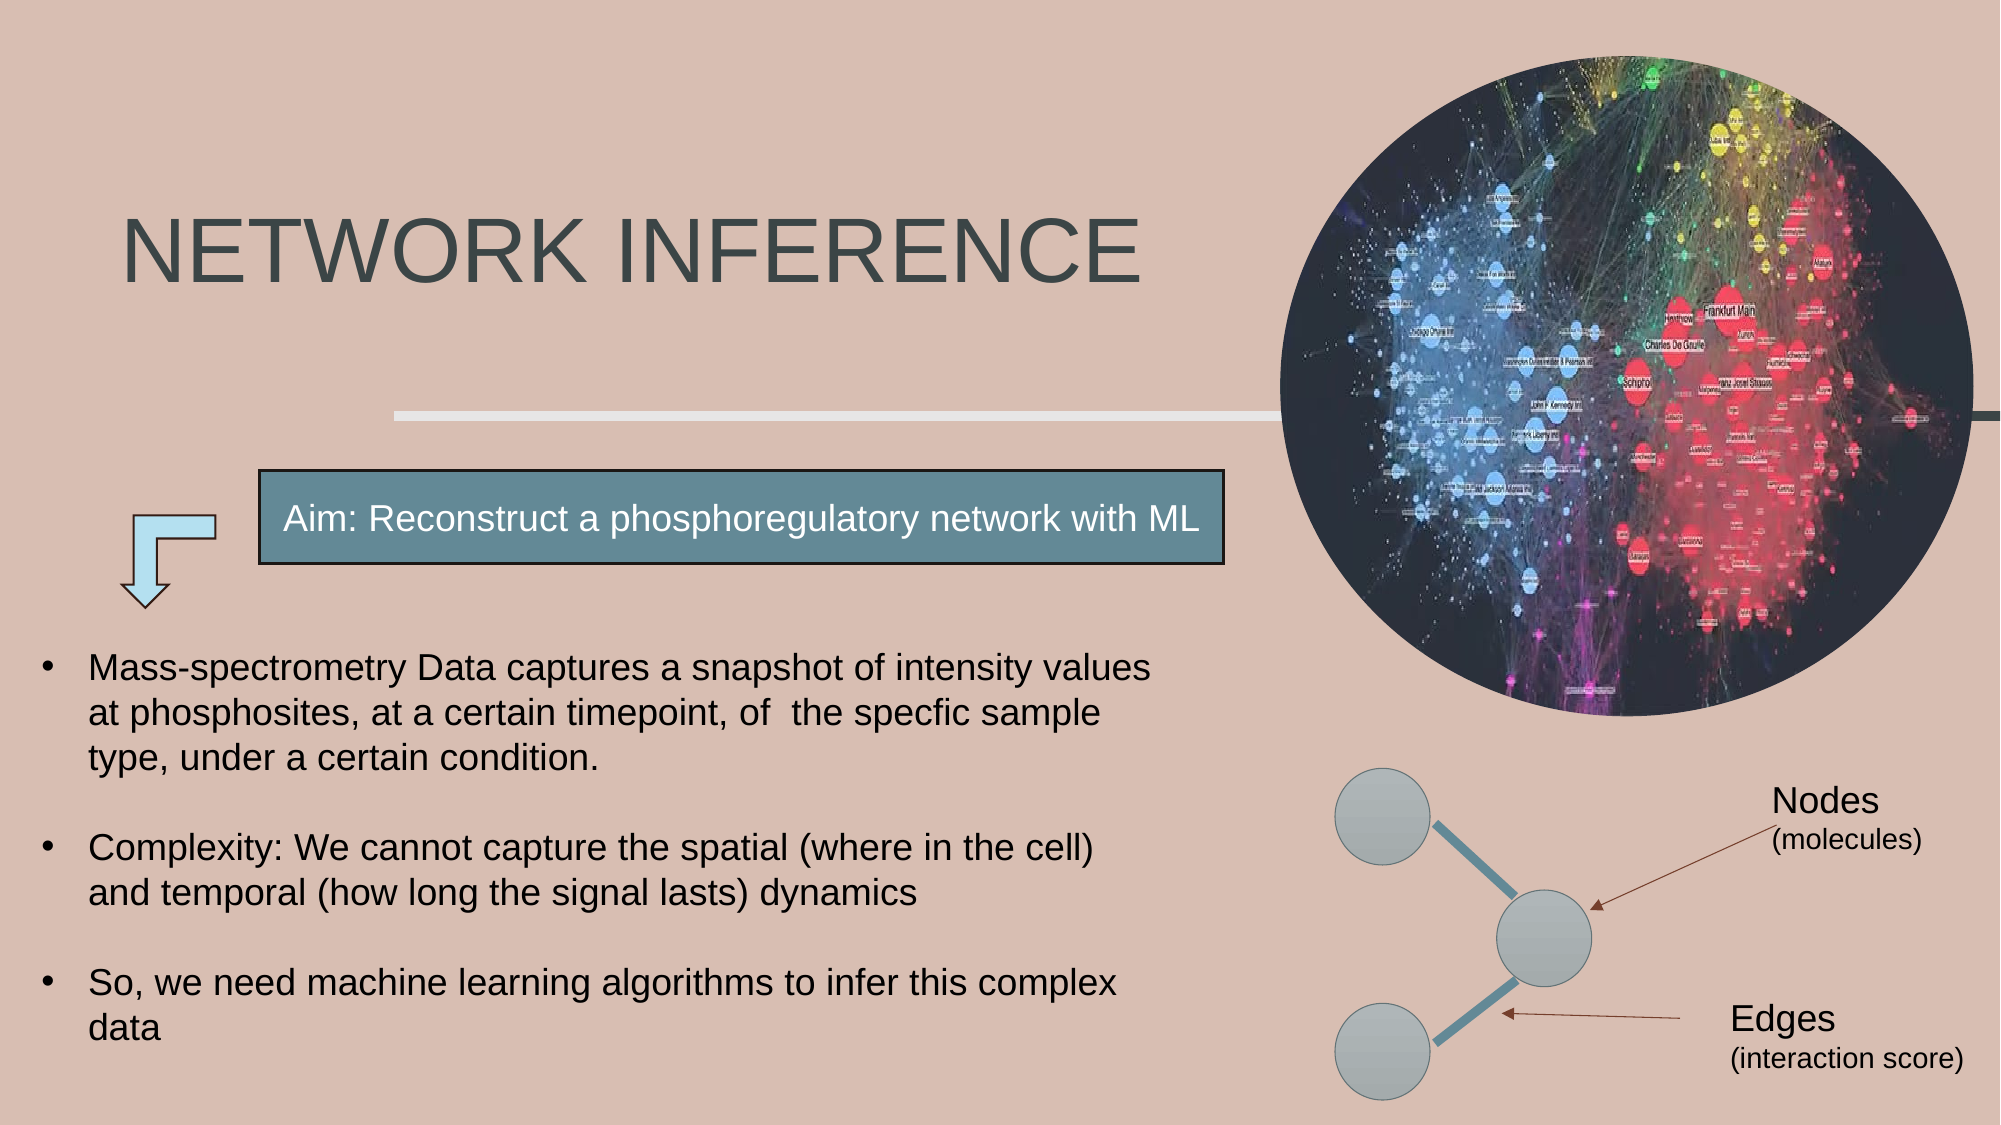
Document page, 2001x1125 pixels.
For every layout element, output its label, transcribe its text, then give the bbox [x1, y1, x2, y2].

text_box Aim: Reconstruct a phosphoregulatory network with ML [258, 469, 1225, 565]
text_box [1501, 1013, 1680, 1019]
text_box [1434, 823, 1515, 897]
text_box [1334, 767, 1431, 866]
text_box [1434, 979, 1517, 1044]
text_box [1589, 824, 1777, 910]
picture [1280, 56, 1974, 717]
text_box Mass-spectrometry Data captures a snapshot of intensity values at phosphosites, at a certain timepoint, of the specfic sample type, under a certain condition. Complexity: We cannot capture the spatial (where in the cell) and temporal (how long the signal lasts) dynamics So, we need machine learning algorithms to infer this complex data [26, 635, 1170, 1125]
text_box [119, 514, 217, 610]
text_box [1334, 1002, 1431, 1101]
text_box Edges (interaction score) [1714, 986, 2000, 1082]
text_box [1496, 889, 1593, 988]
title Network Inference [105, 204, 1280, 321]
text_box Nodes (molecules) [1756, 768, 1974, 864]
